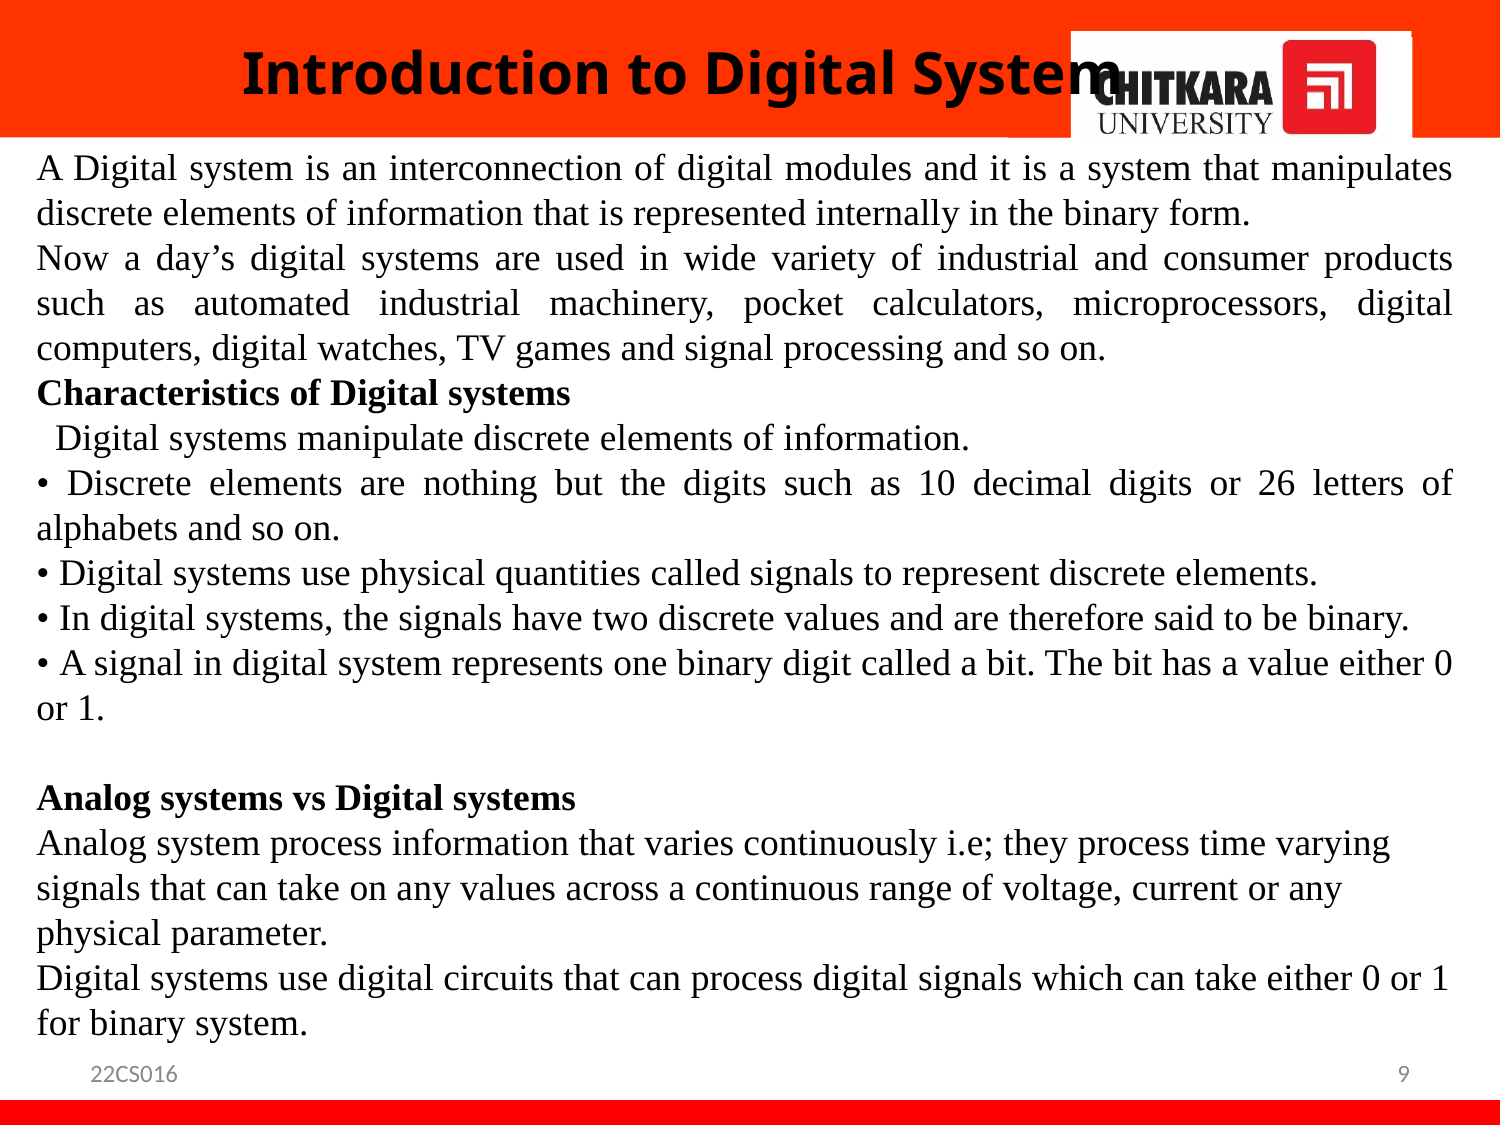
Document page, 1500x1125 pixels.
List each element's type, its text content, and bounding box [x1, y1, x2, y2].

slide_number 9 [1074, 1051, 1425, 1103]
slide_number 22CS016 [75, 1051, 425, 1103]
title Introduction to Digital System [159, 2, 1222, 135]
text_box A Digital system is an interconnection of digital modules and it is a system that manipulates discrete elements of information that is represented internally in the binary form. Now a day’s digital systems are used in wide variety of industrial and consumer products such as automated industrial machinery, pocket calculators, microprocessors, digital computers, digital watches, TV games and signal processing and so on. Characteristics of Digital systems Digital systems manipulate discrete elements of information. • Discrete elements are nothing but the digits such as 10 decimal digits or 26 letters of alphabets and so on. • Digital systems use physical quantities called signals to represent discrete elements. • In digital systems, the signals have two discrete values and are therefore said to be binary. • A signal in digital system represents one binary digit called a bit. The bit has a value either 0 or 1. Analog systems vs Digital systems Analog system process information that varies continuously i.e; they process time varying signals that can take on any values across a continuous range of voltage, current or any physical parameter. Digital systems use digital circuits that can process digital signals which can take either 0 or 1 for binary system. [21, 135, 1470, 1051]
picture [1222, 37, 1391, 135]
